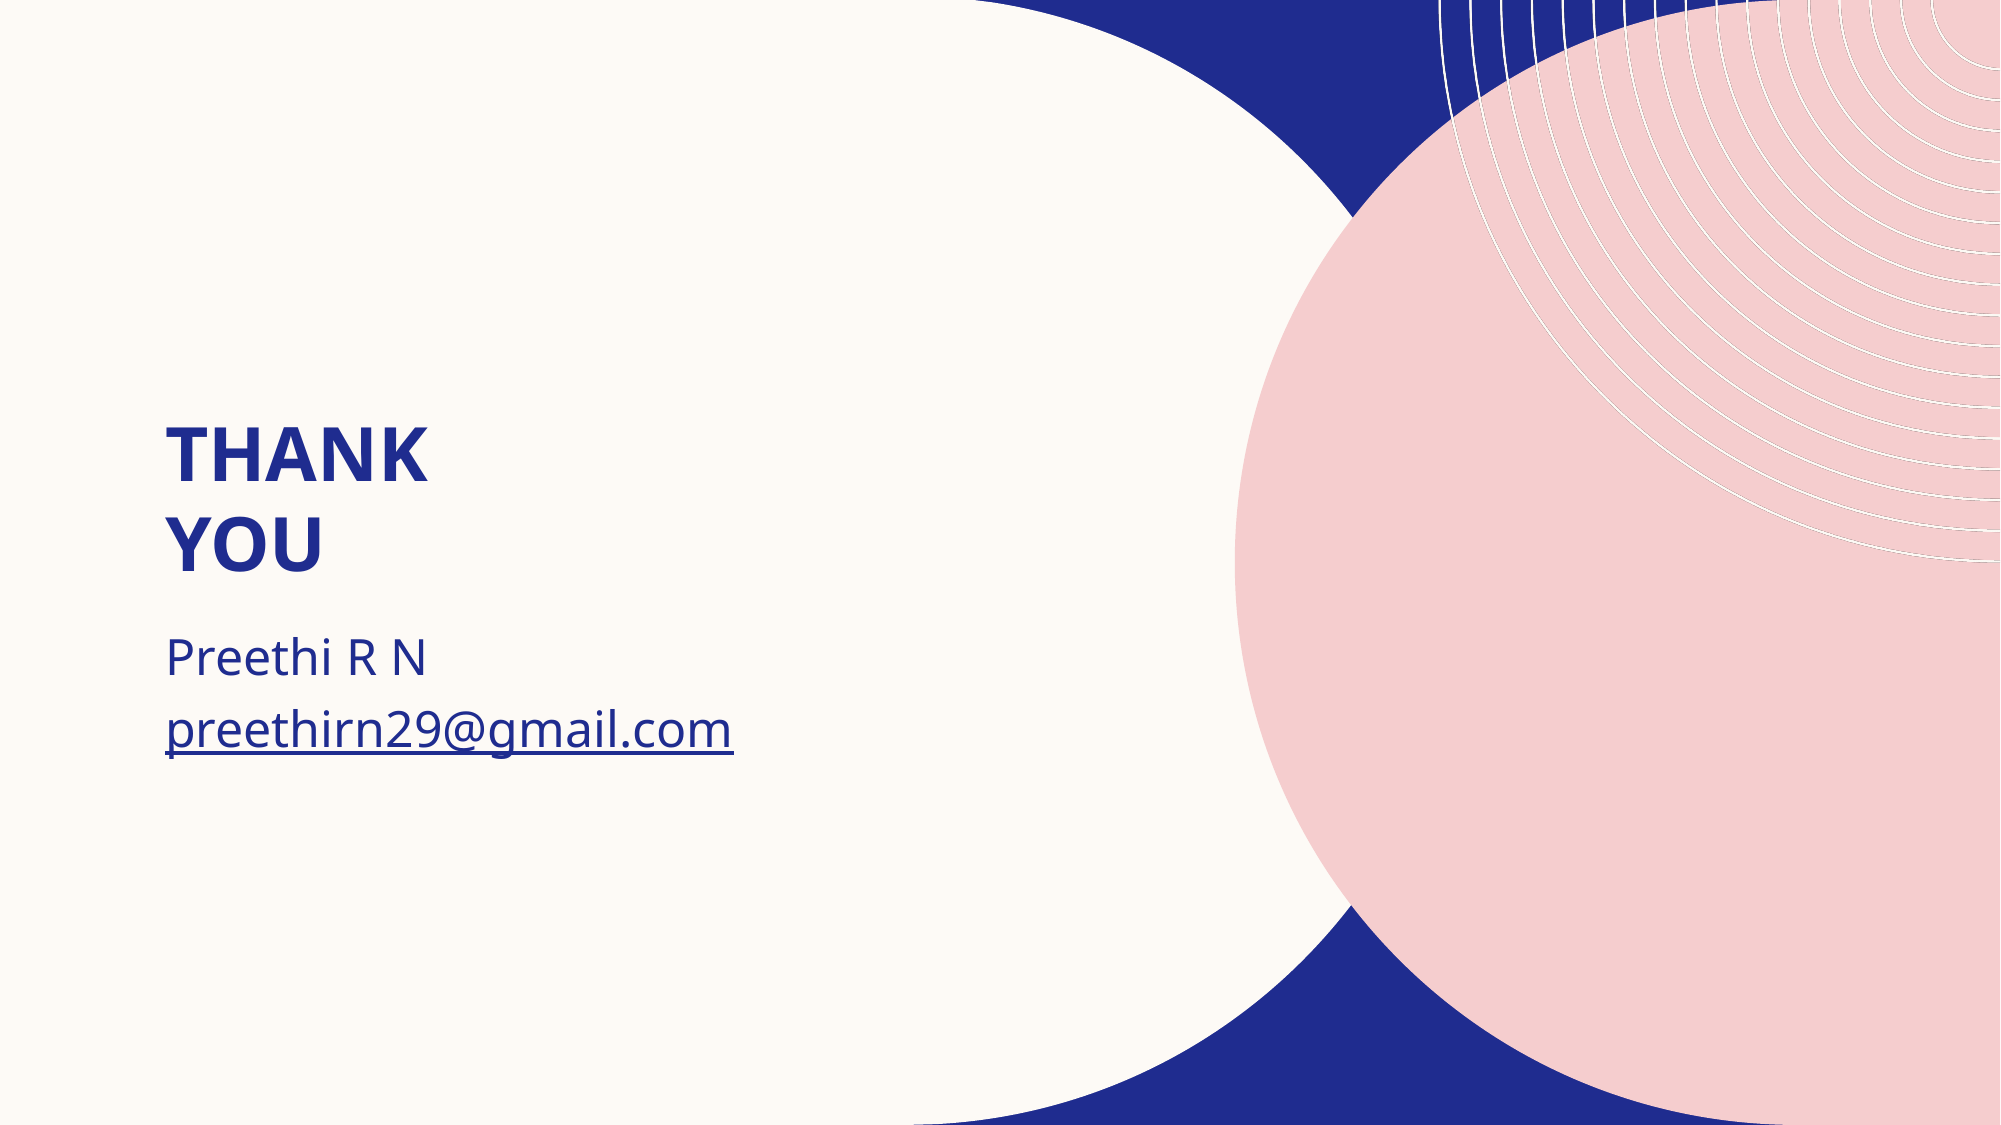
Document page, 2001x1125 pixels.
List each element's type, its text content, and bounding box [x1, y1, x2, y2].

title Thank you [150, 139, 1088, 587]
picture [1438, 0, 2001, 563]
subtitle Preethi R N preethirn29@gmail.com [150, 625, 1088, 993]
